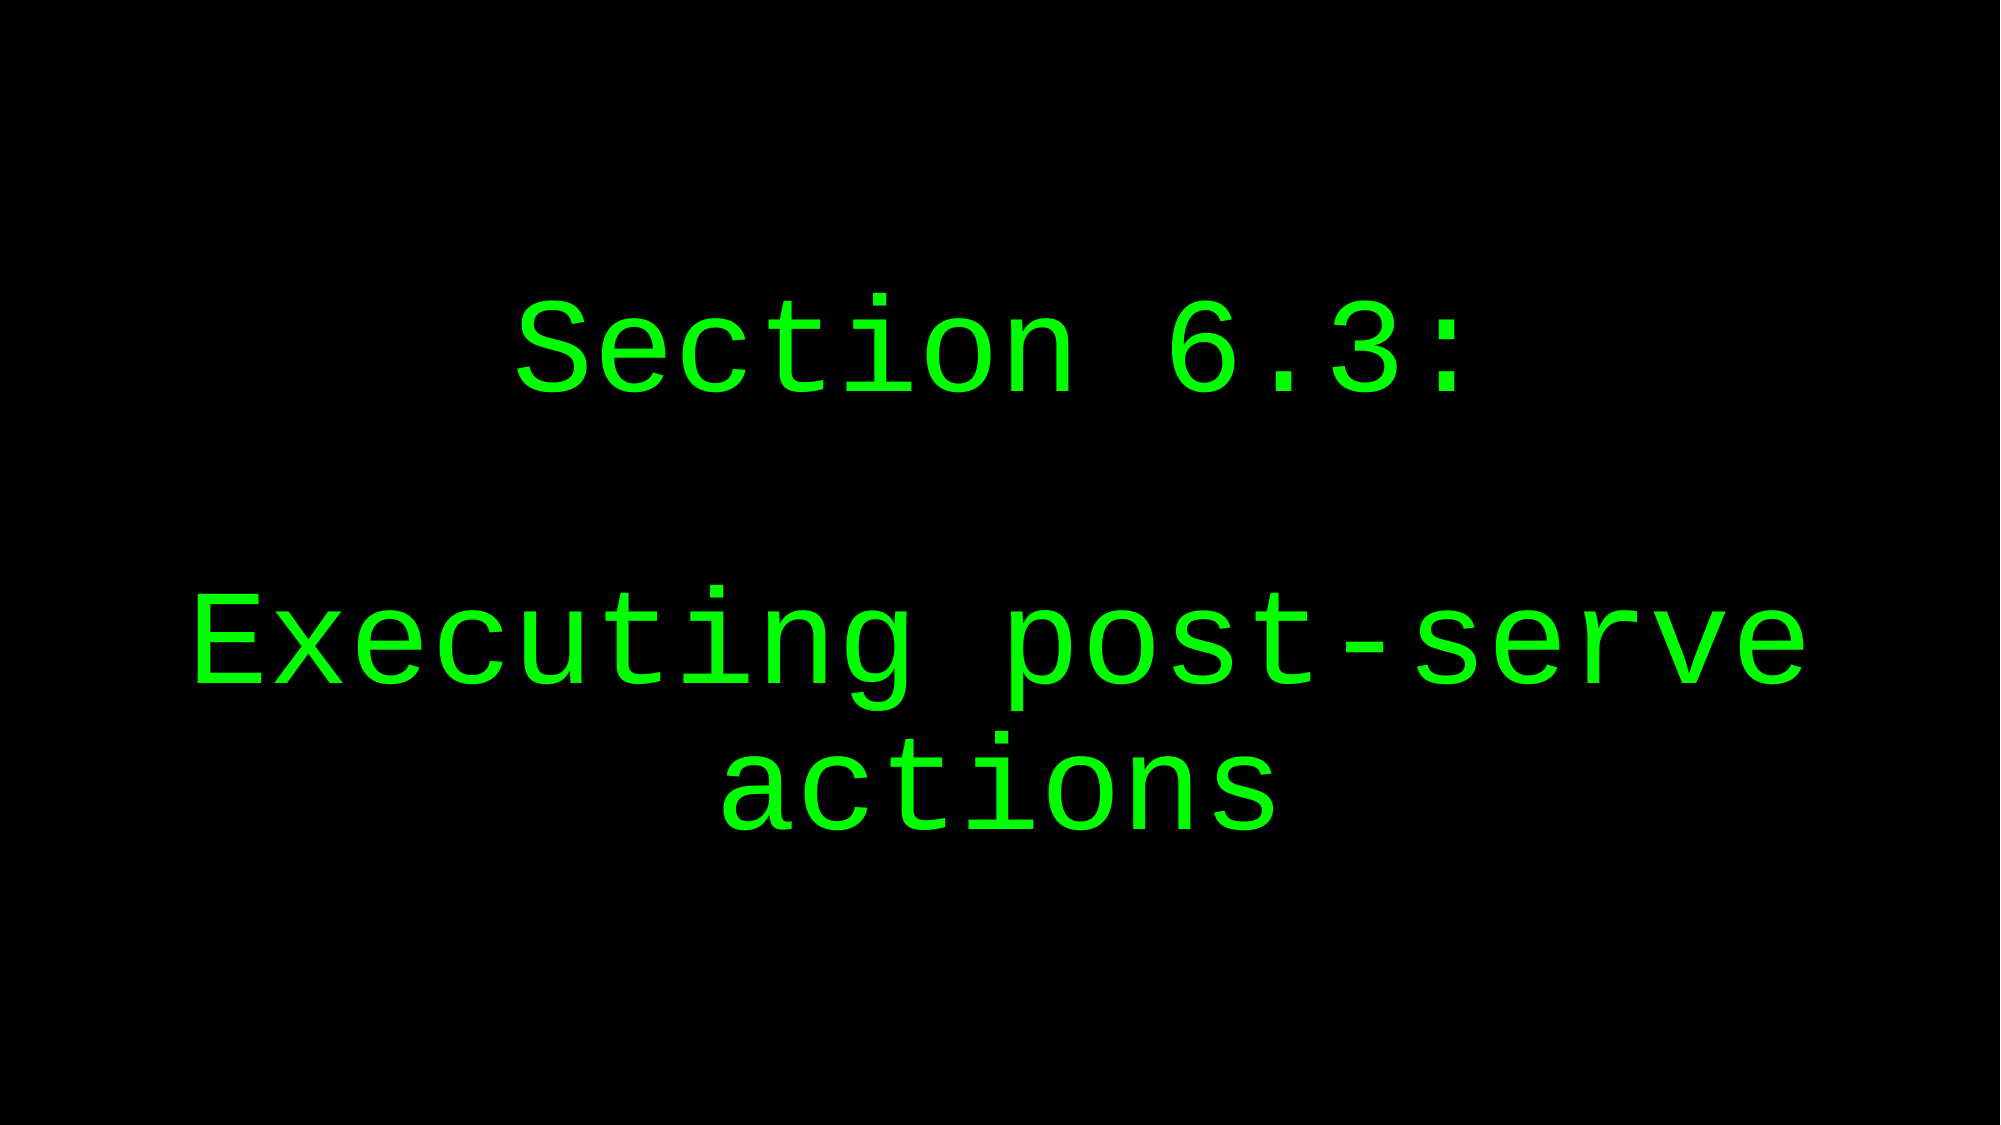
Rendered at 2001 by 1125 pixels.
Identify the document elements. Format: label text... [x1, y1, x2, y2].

title Section 6.3: Executing post-serve actions [0, 371, 2000, 761]
